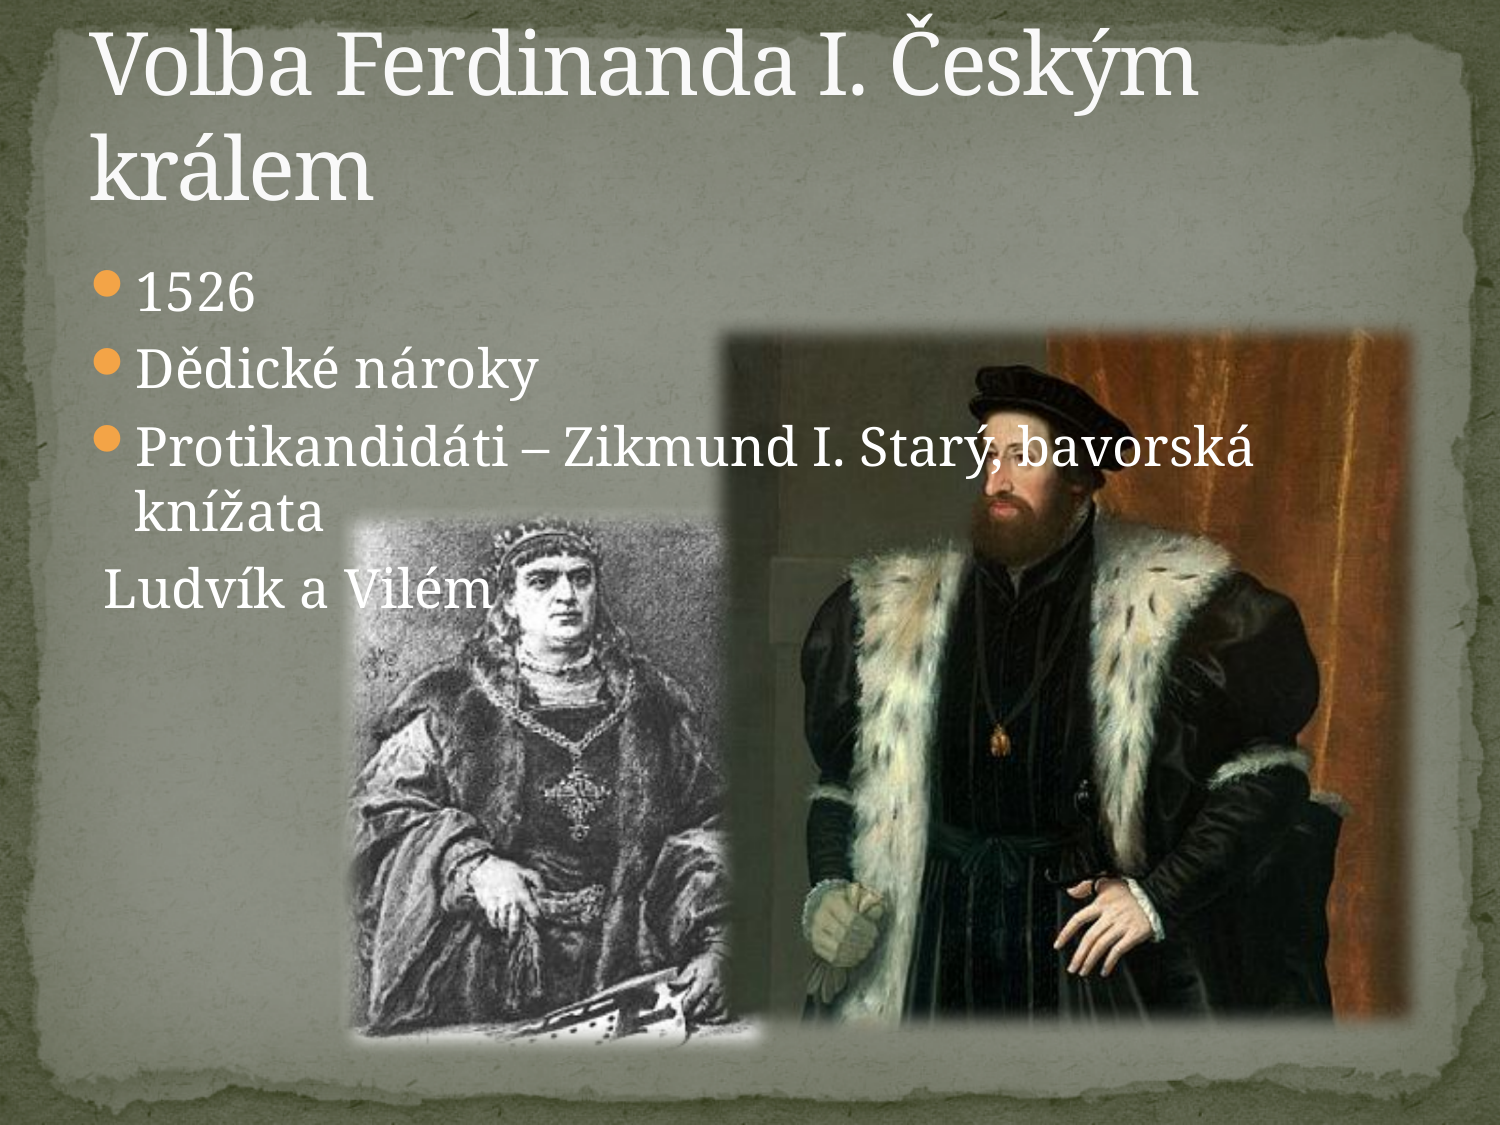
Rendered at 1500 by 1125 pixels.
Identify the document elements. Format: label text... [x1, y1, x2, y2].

title Volba Ferdinanda I. Českým králem [74, 24, 1425, 225]
list 1526 Dědické nároky Protikandidáti – Zikmund I. Starý, bavorská knížata Ludvík a Vilém [75, 249, 1425, 1000]
picture [337, 316, 1429, 1056]
